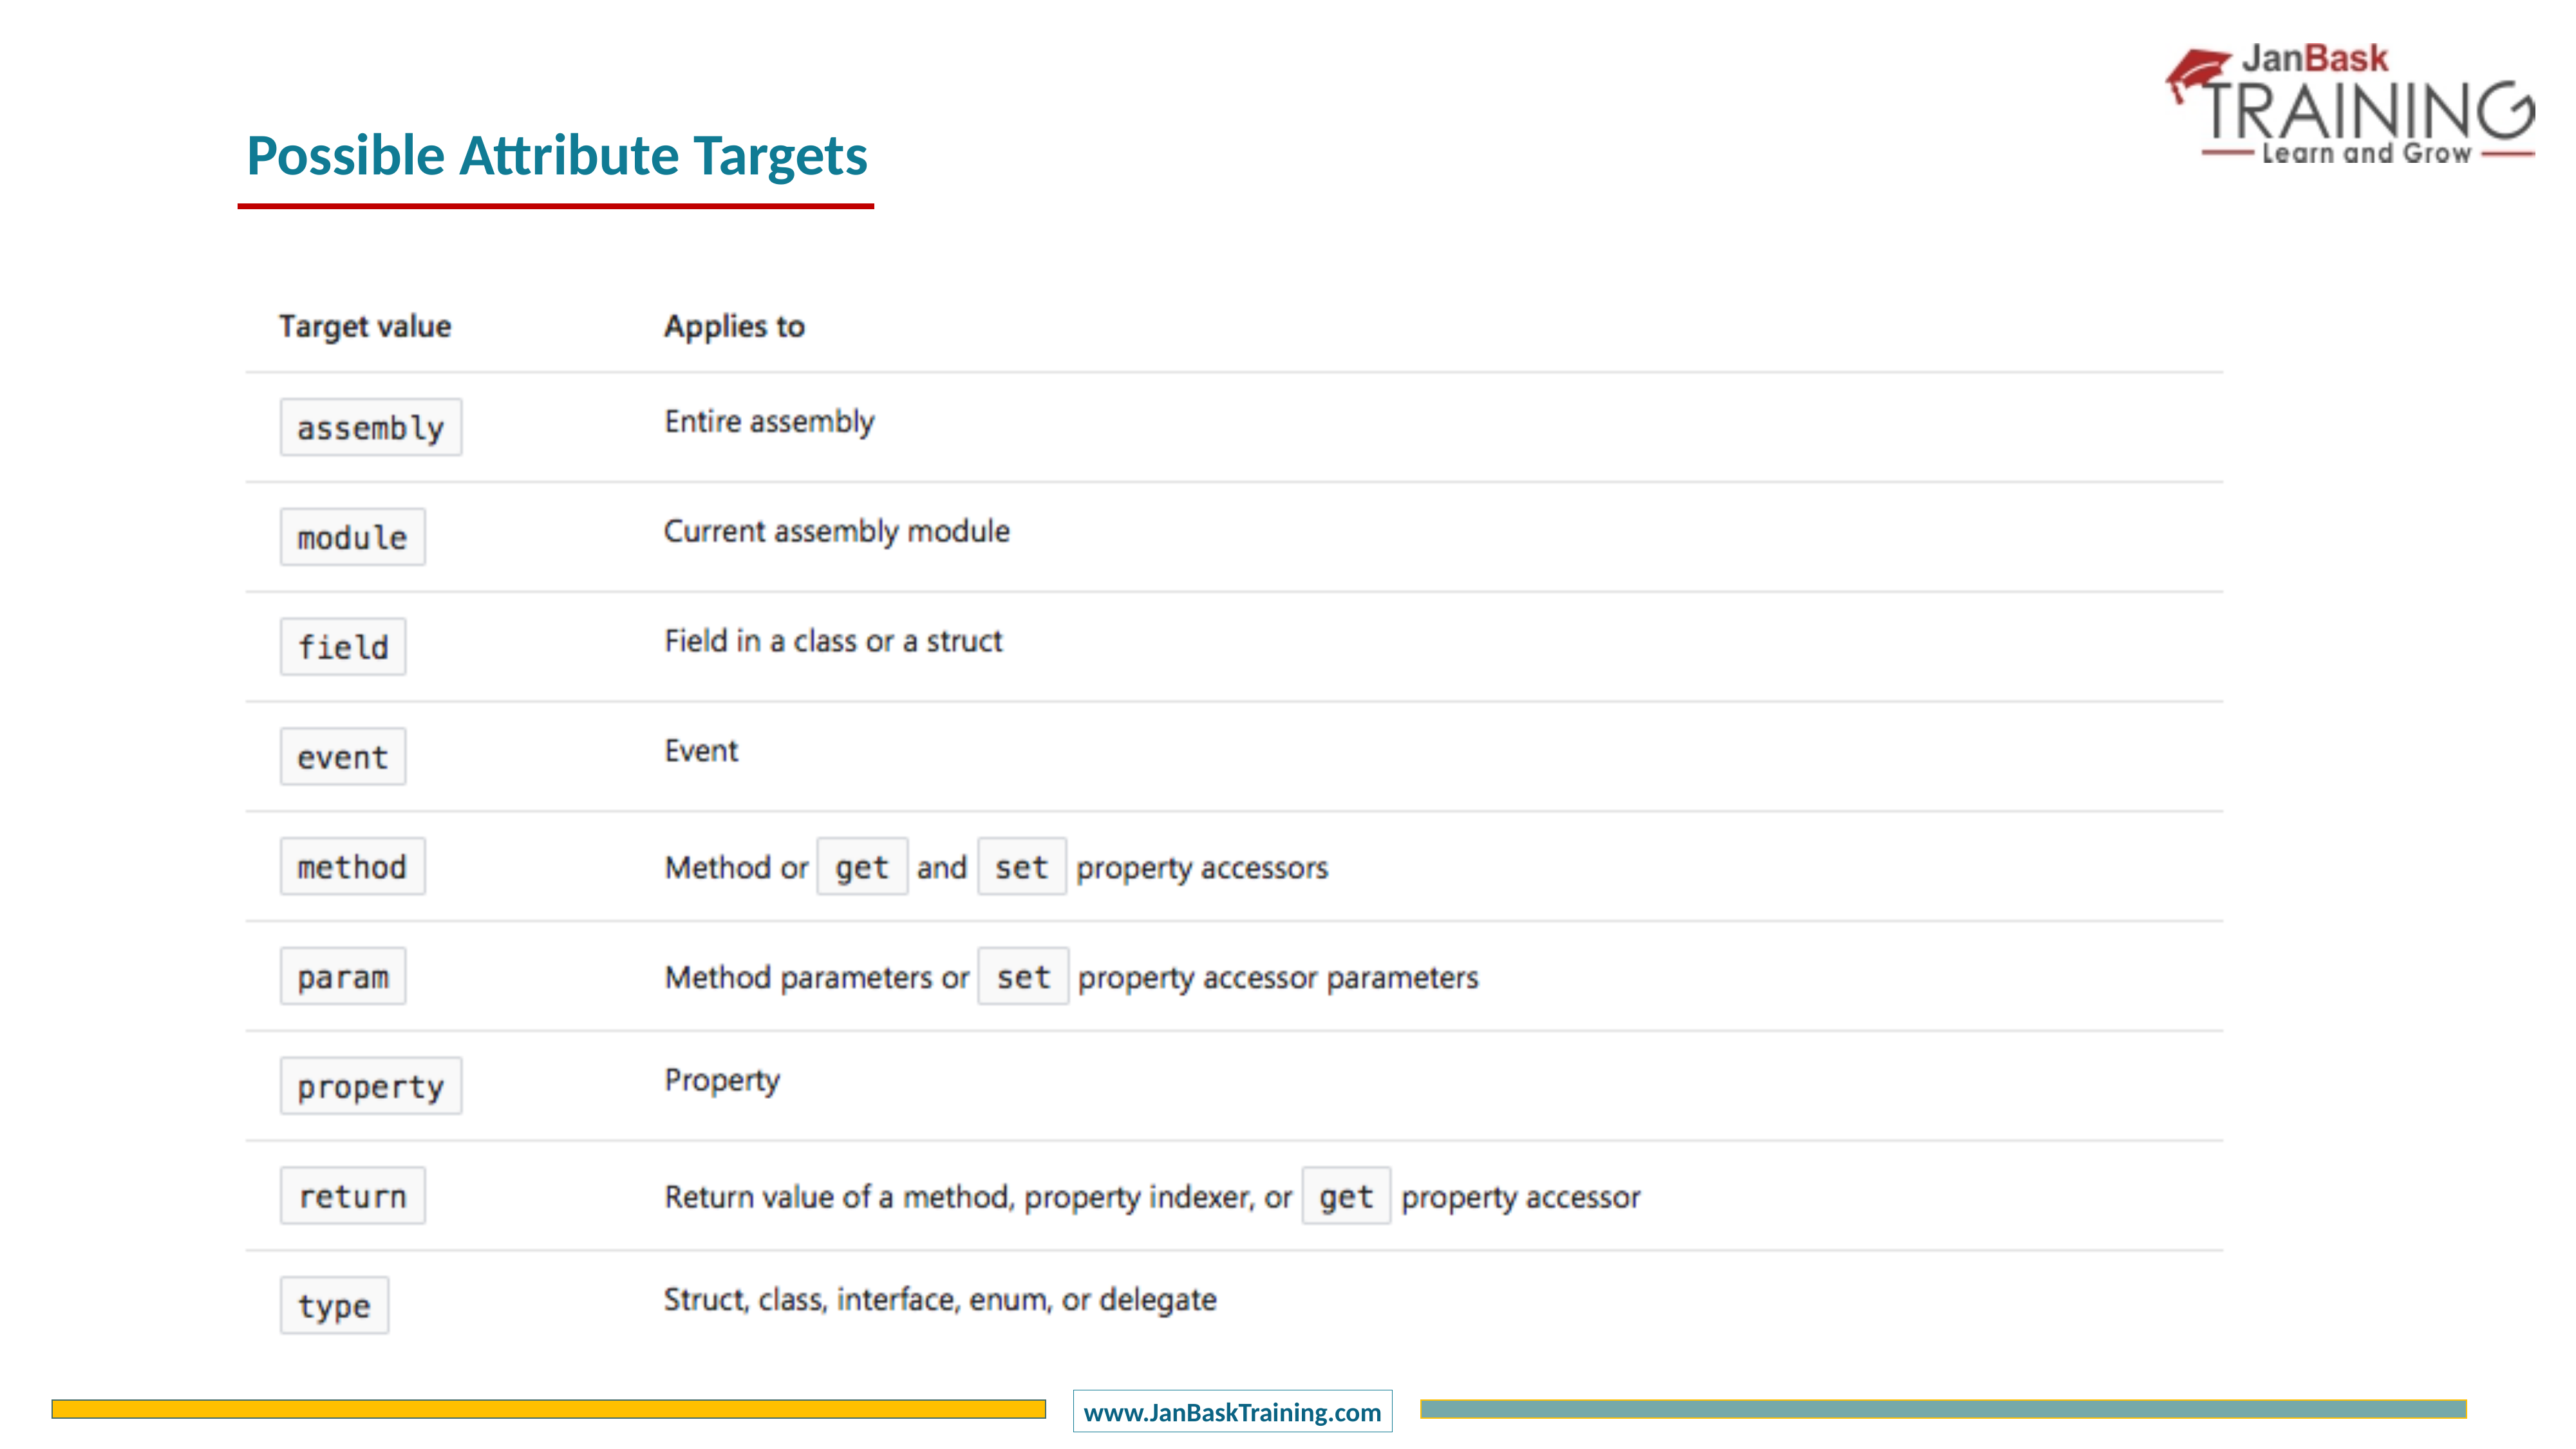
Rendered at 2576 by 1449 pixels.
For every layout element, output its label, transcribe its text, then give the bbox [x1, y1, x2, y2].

text_box Possible Attribute Targets [237, 111, 2044, 299]
picture [2165, 43, 2535, 163]
picture [237, 299, 2244, 1365]
